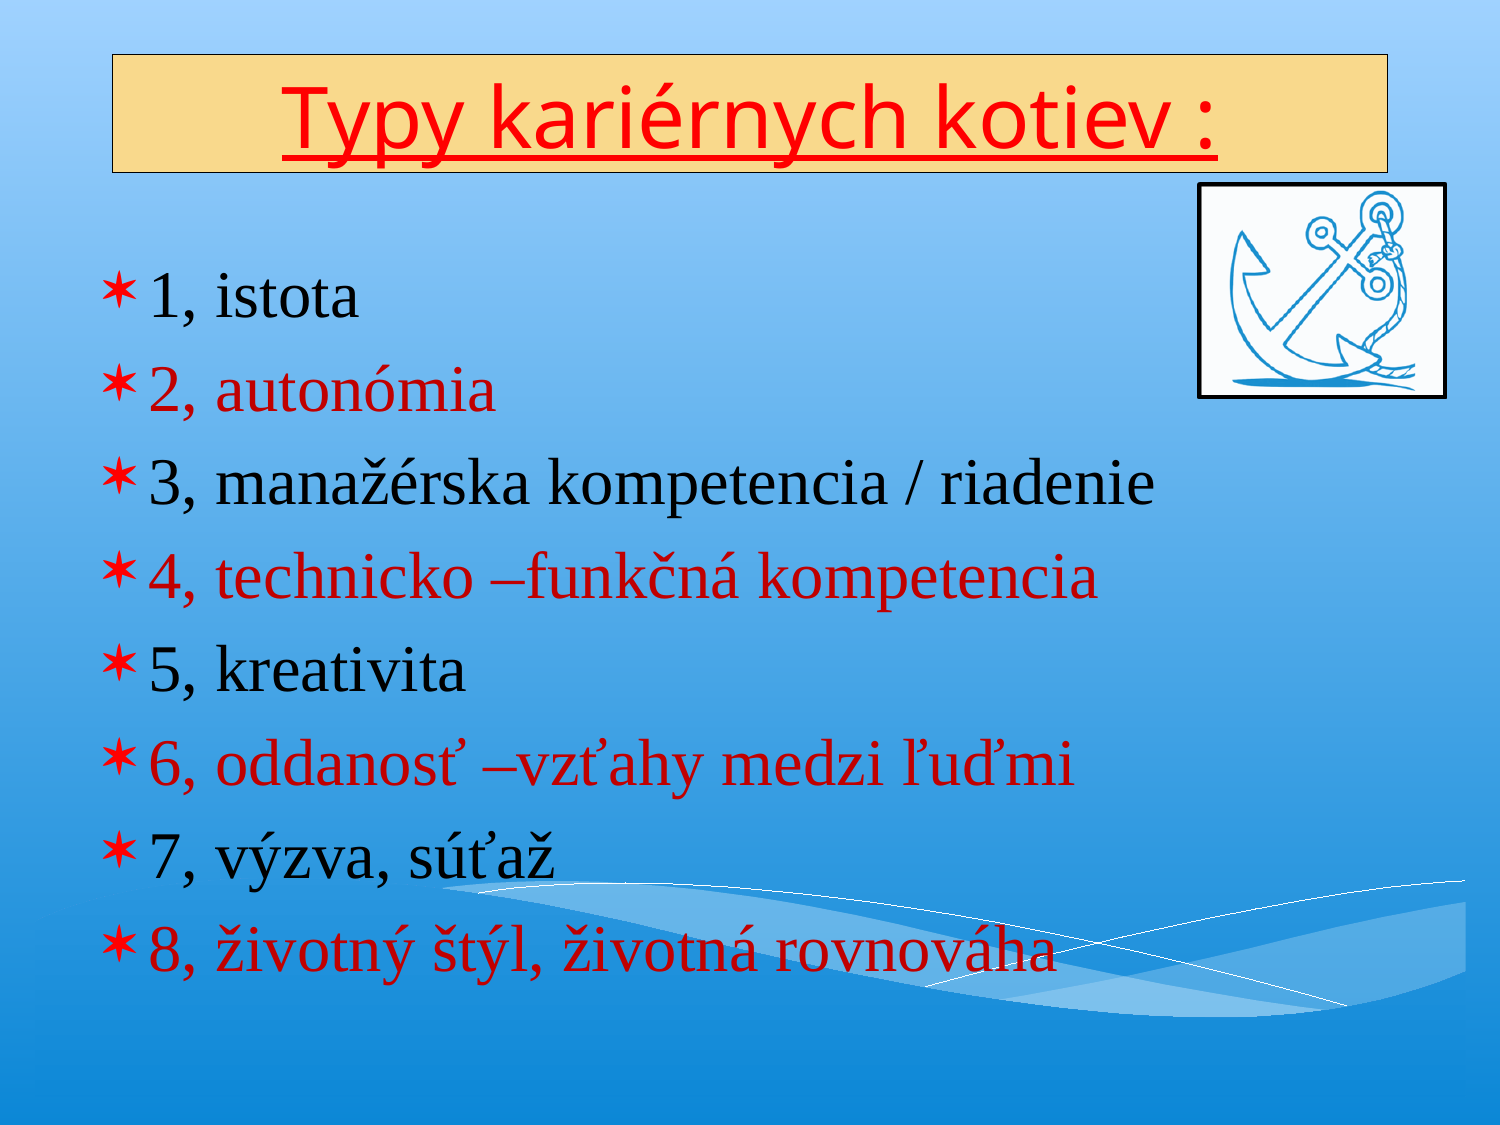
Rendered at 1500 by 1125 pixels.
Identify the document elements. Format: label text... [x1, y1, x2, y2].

subtitle 1, istota 2, autonómia 3, manažérska kompetencia / riadenie 4, technicko –funkčná kompetencia 5, kreativita 6, oddanosť –vzťahy medzi ľuďmi 7, výzva, súťaž 8, životný štýl, životná rovnováha [88, 243, 1388, 1047]
picture [1197, 182, 1448, 400]
title Typy kariérnych kotiev : [112, 54, 1388, 173]
